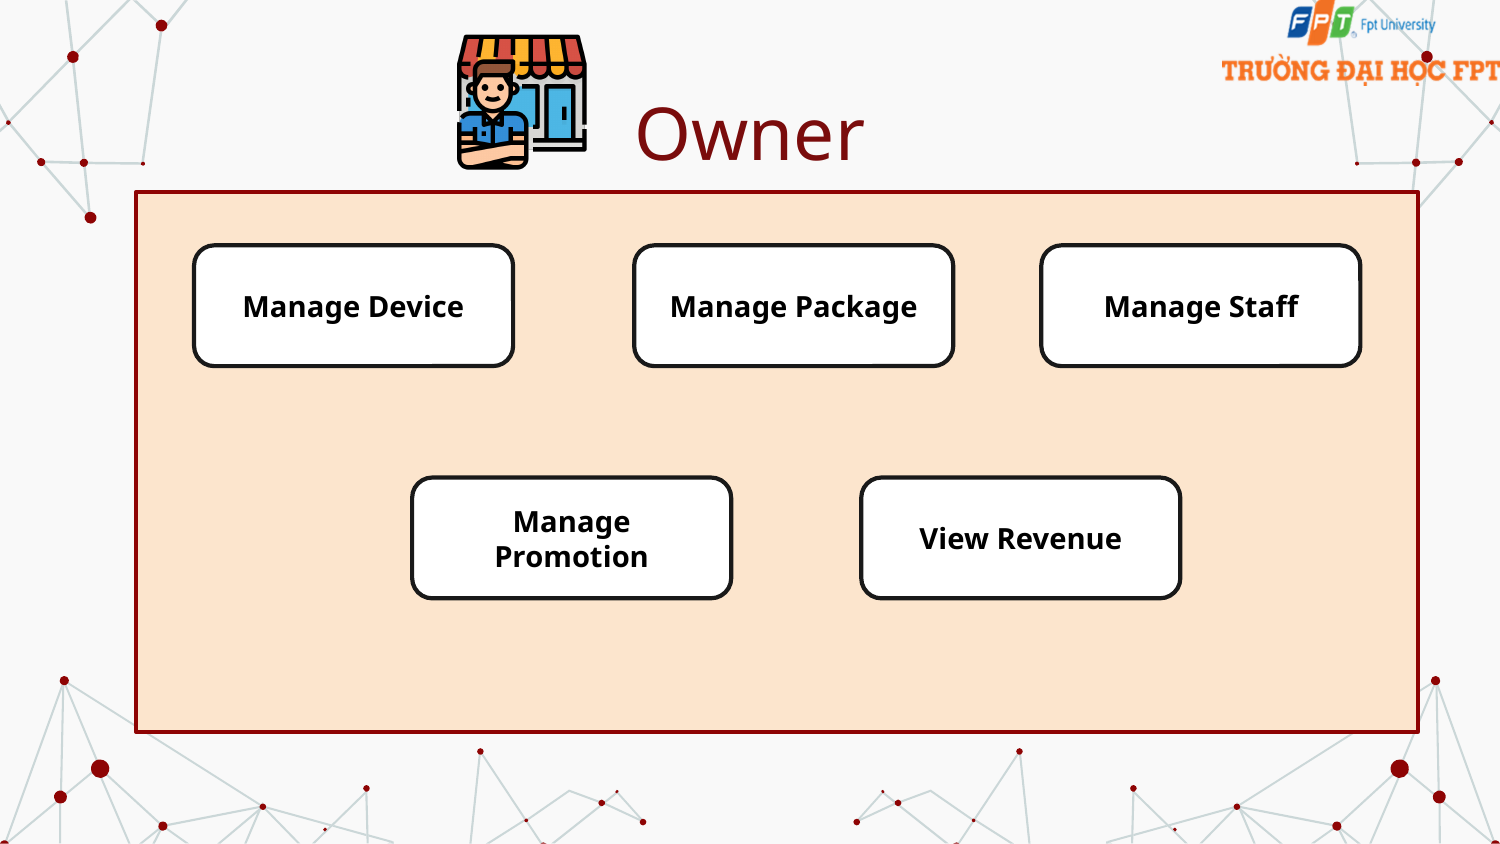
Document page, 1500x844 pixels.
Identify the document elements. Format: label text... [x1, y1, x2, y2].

text_box Manage Staff [1041, 245, 1361, 367]
text_box Manage Promotion [412, 477, 732, 599]
text_box View Revenue [861, 477, 1181, 599]
text_box Manage Device [194, 245, 514, 367]
picture [1222, 0, 1500, 86]
title Owner [118, 72, 442, 167]
text_box [136, 191, 1418, 732]
text_box Manage Package [634, 245, 954, 367]
title Owner [595, 72, 1382, 167]
picture [447, 30, 591, 174]
